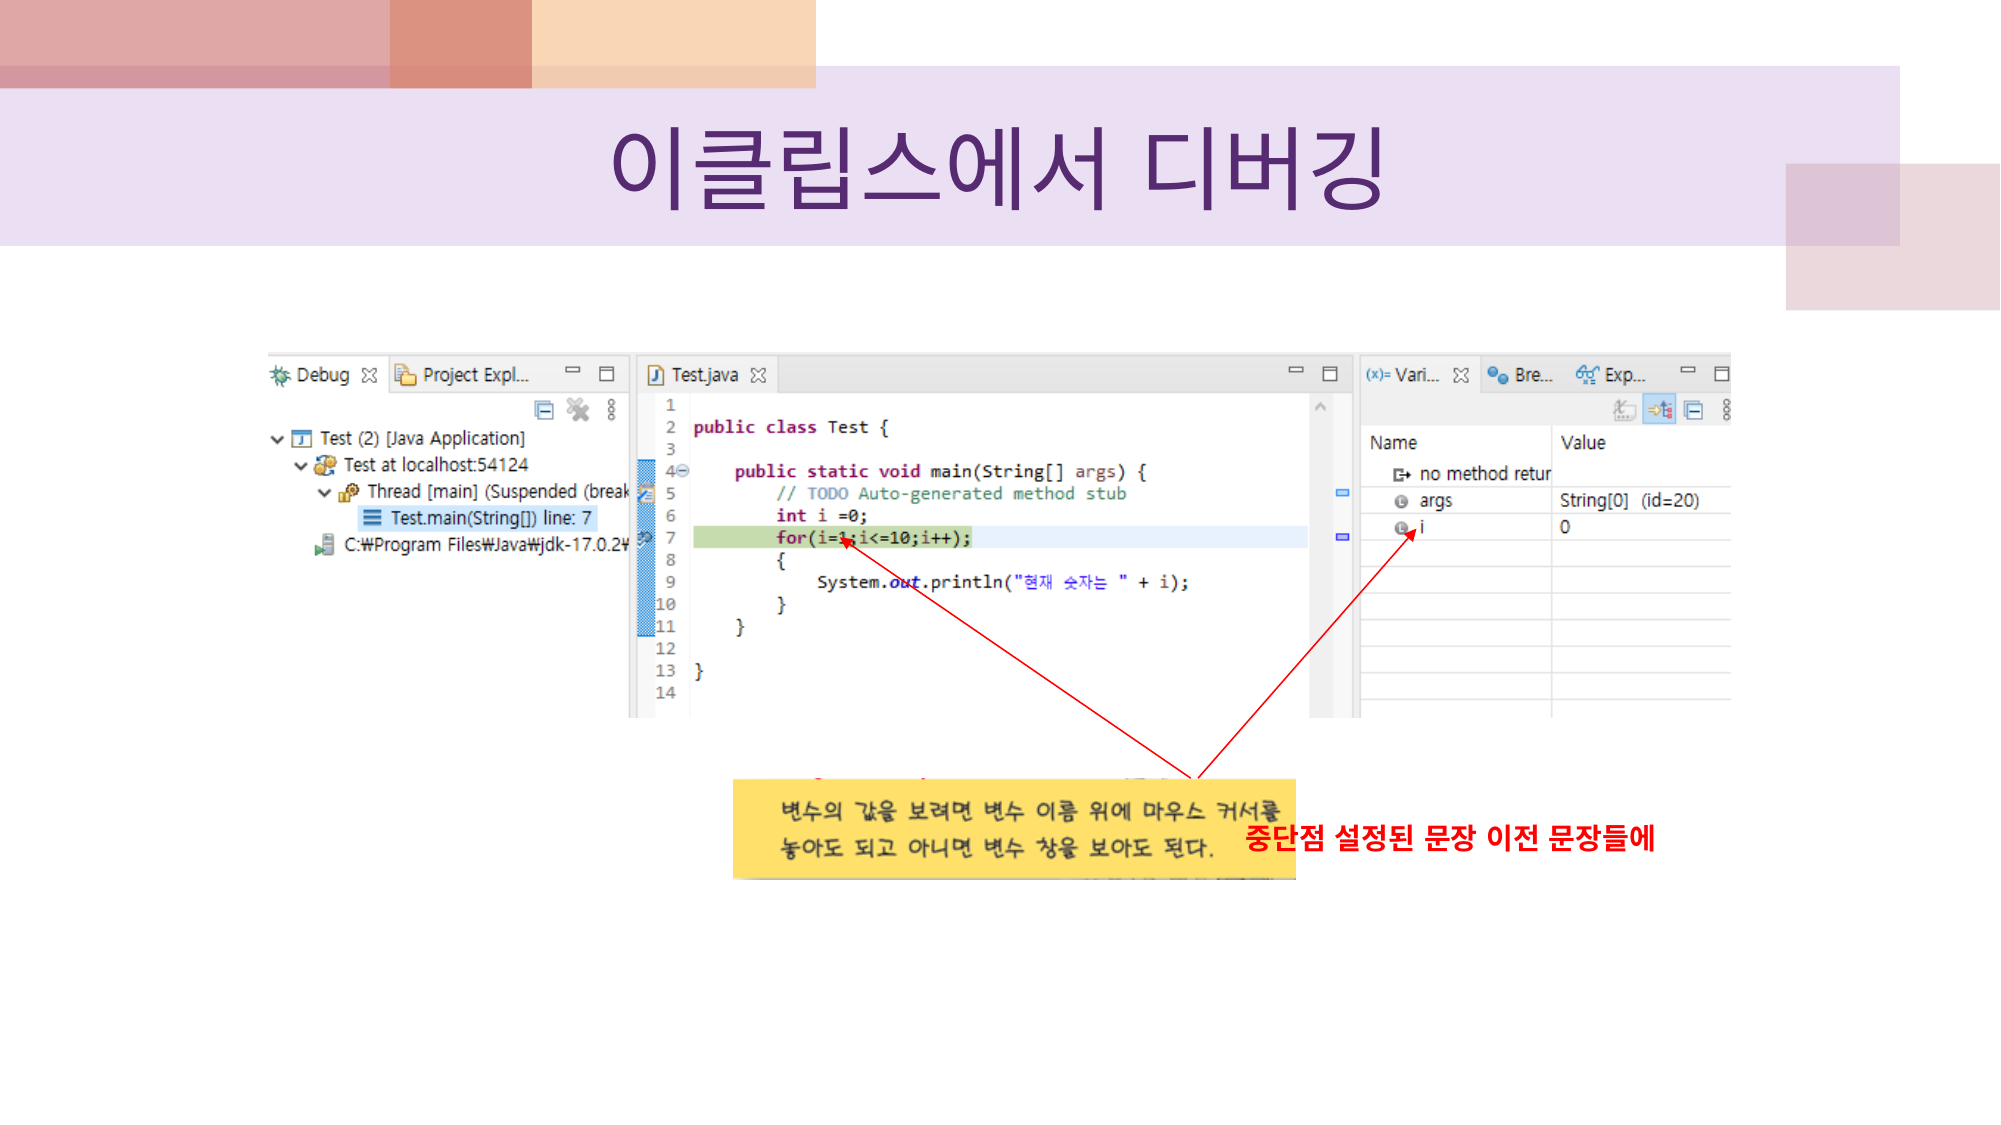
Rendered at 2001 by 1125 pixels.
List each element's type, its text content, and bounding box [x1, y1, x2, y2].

picture [732, 777, 1296, 880]
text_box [839, 537, 1191, 779]
picture [267, 352, 1731, 719]
text_box 중단점 설정된 문장 이전 문장들에 [1301, 813, 1672, 863]
title 이클립스에서 디버깅 [99, 88, 1900, 246]
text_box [1197, 528, 1417, 779]
